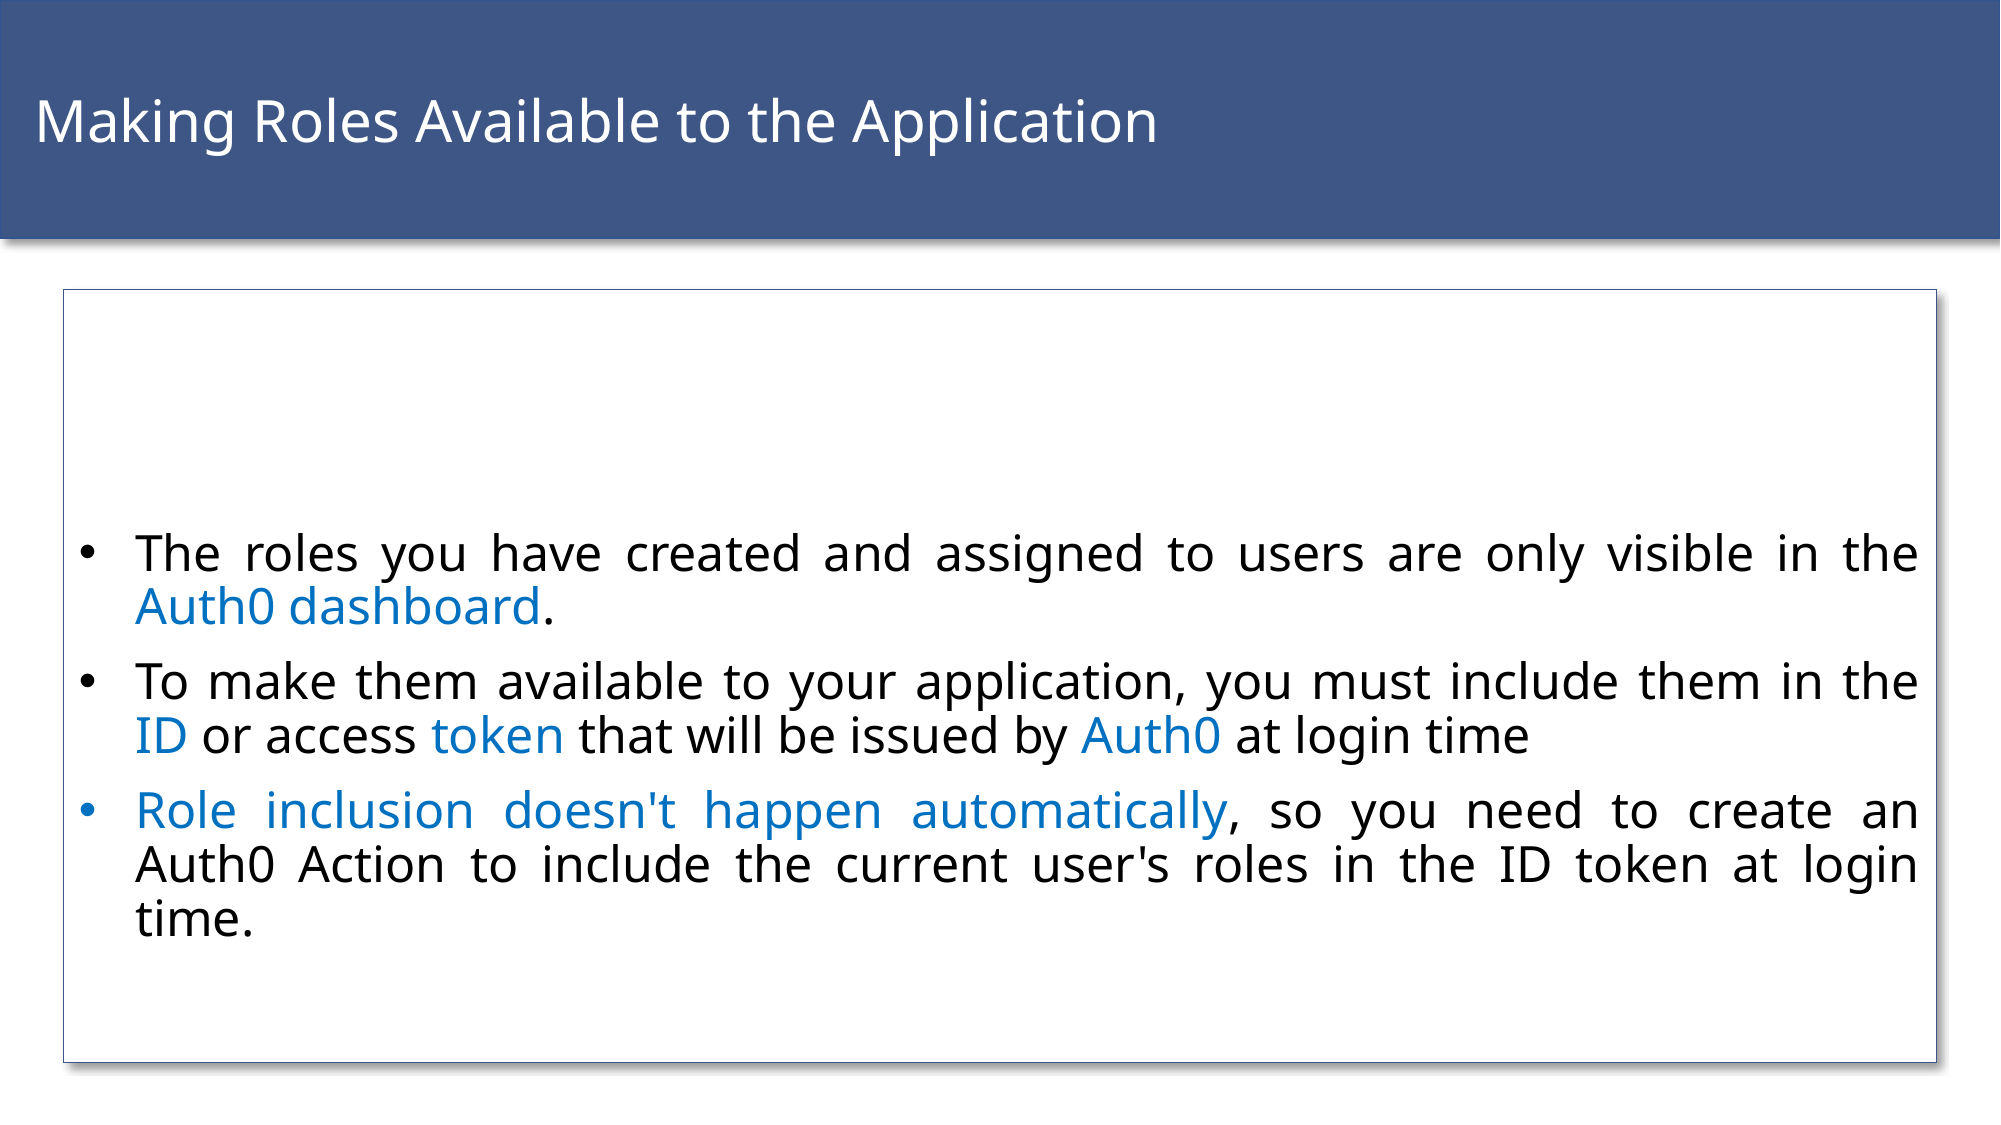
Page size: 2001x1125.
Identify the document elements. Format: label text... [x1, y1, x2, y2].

text_box The roles you have created and assigned to users are only visible in the Auth0 dashboard. To make them available to your application, you must include them in the ID or access token that will be issued by Auth0 at login time Role inclusion doesn't happen automatically, so you need to create an Auth0 Action to include the current user's roles in the ID token at login time. [63, 289, 1937, 1063]
text_box Making Roles Available to the Application [0, 0, 2000, 239]
